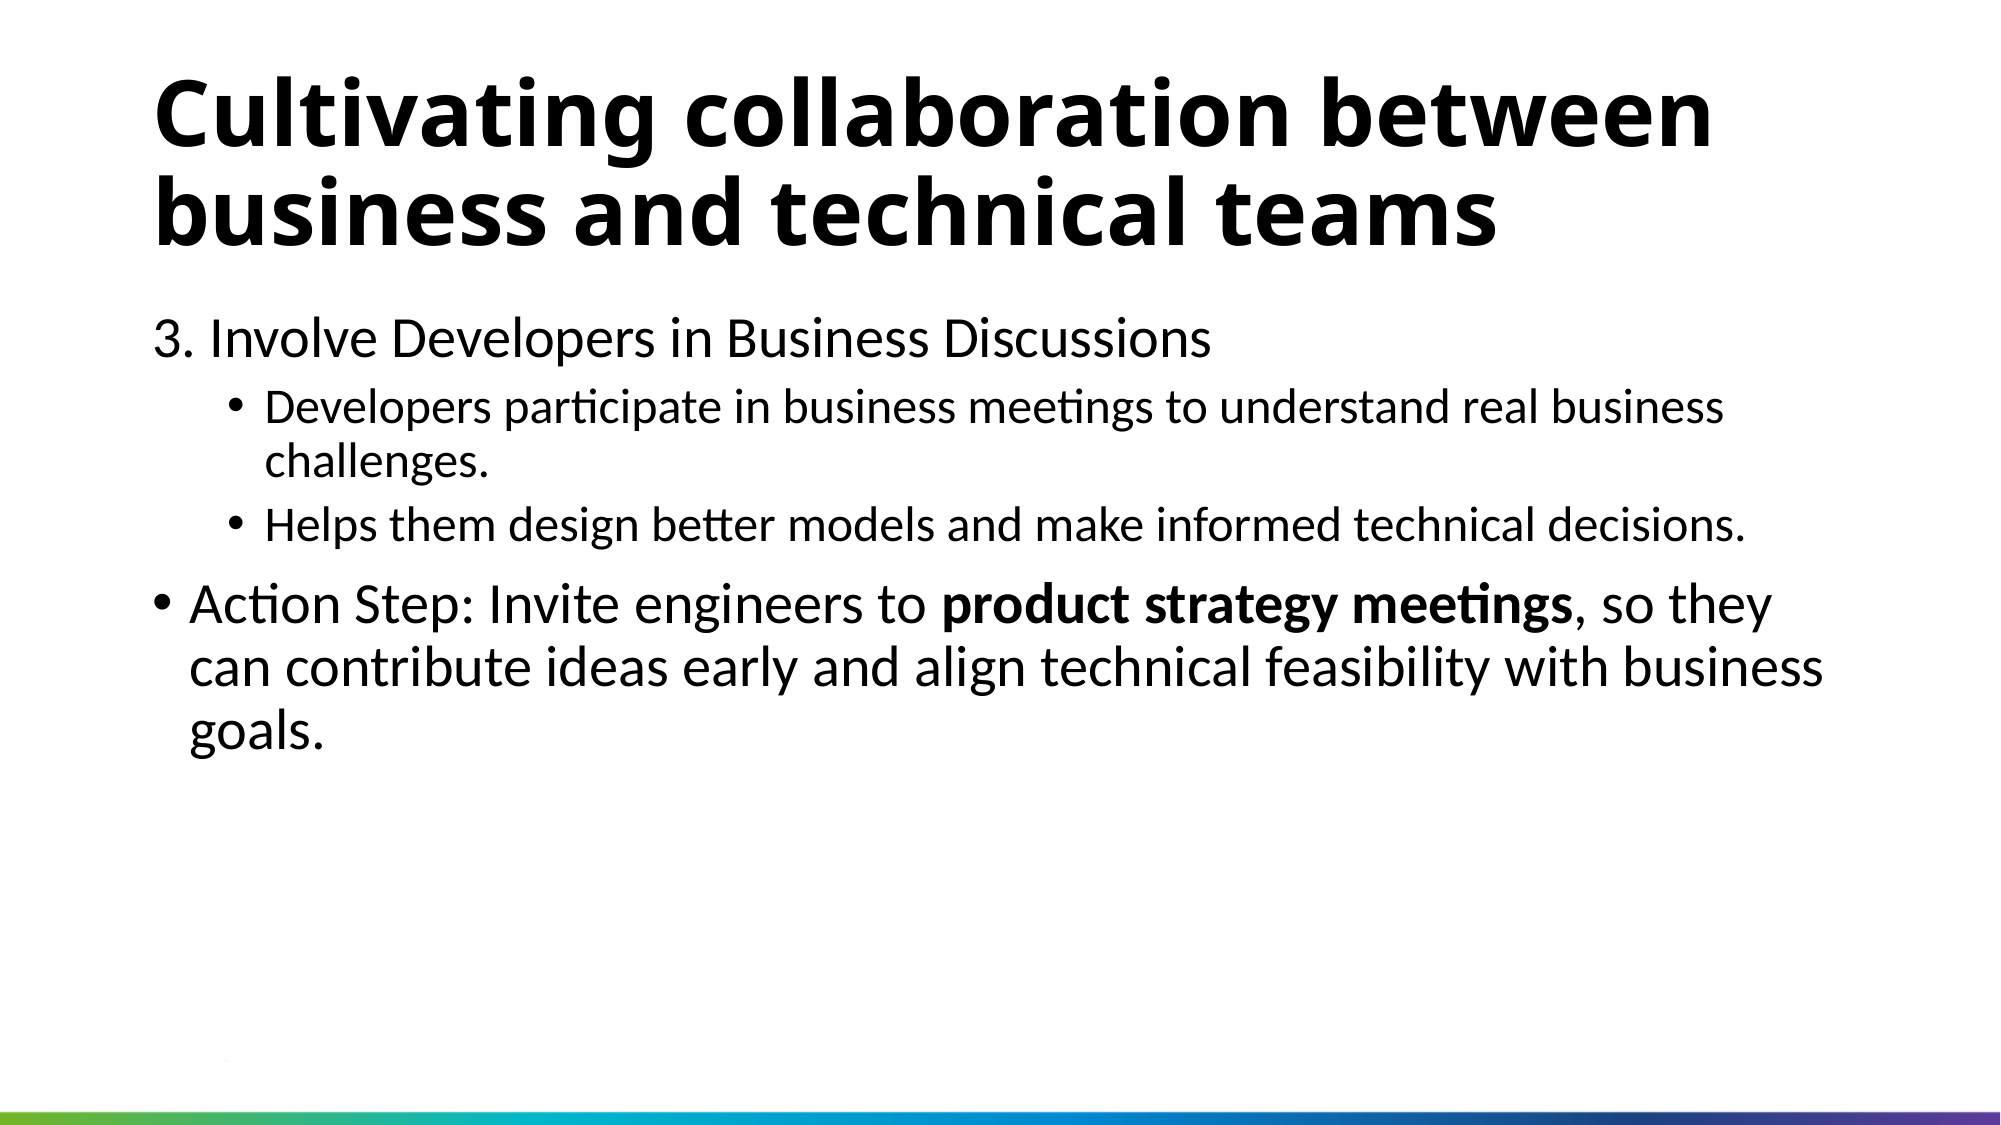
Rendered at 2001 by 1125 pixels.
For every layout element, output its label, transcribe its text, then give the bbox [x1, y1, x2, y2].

text_box Cultivating collaboration between business and technical teams [137, 59, 1863, 278]
text_box 3. Involve Developers in Business Discussions Developers participate in business meetings to understand real business challenges. Helps them design better models and make informed technical decisions. Action Step: Invite engineers to product strategy meetings, so they can contribute ideas early and align technical feasibility with business goals. [137, 299, 1863, 1014]
picture [0, 0, 2001, 1125]
